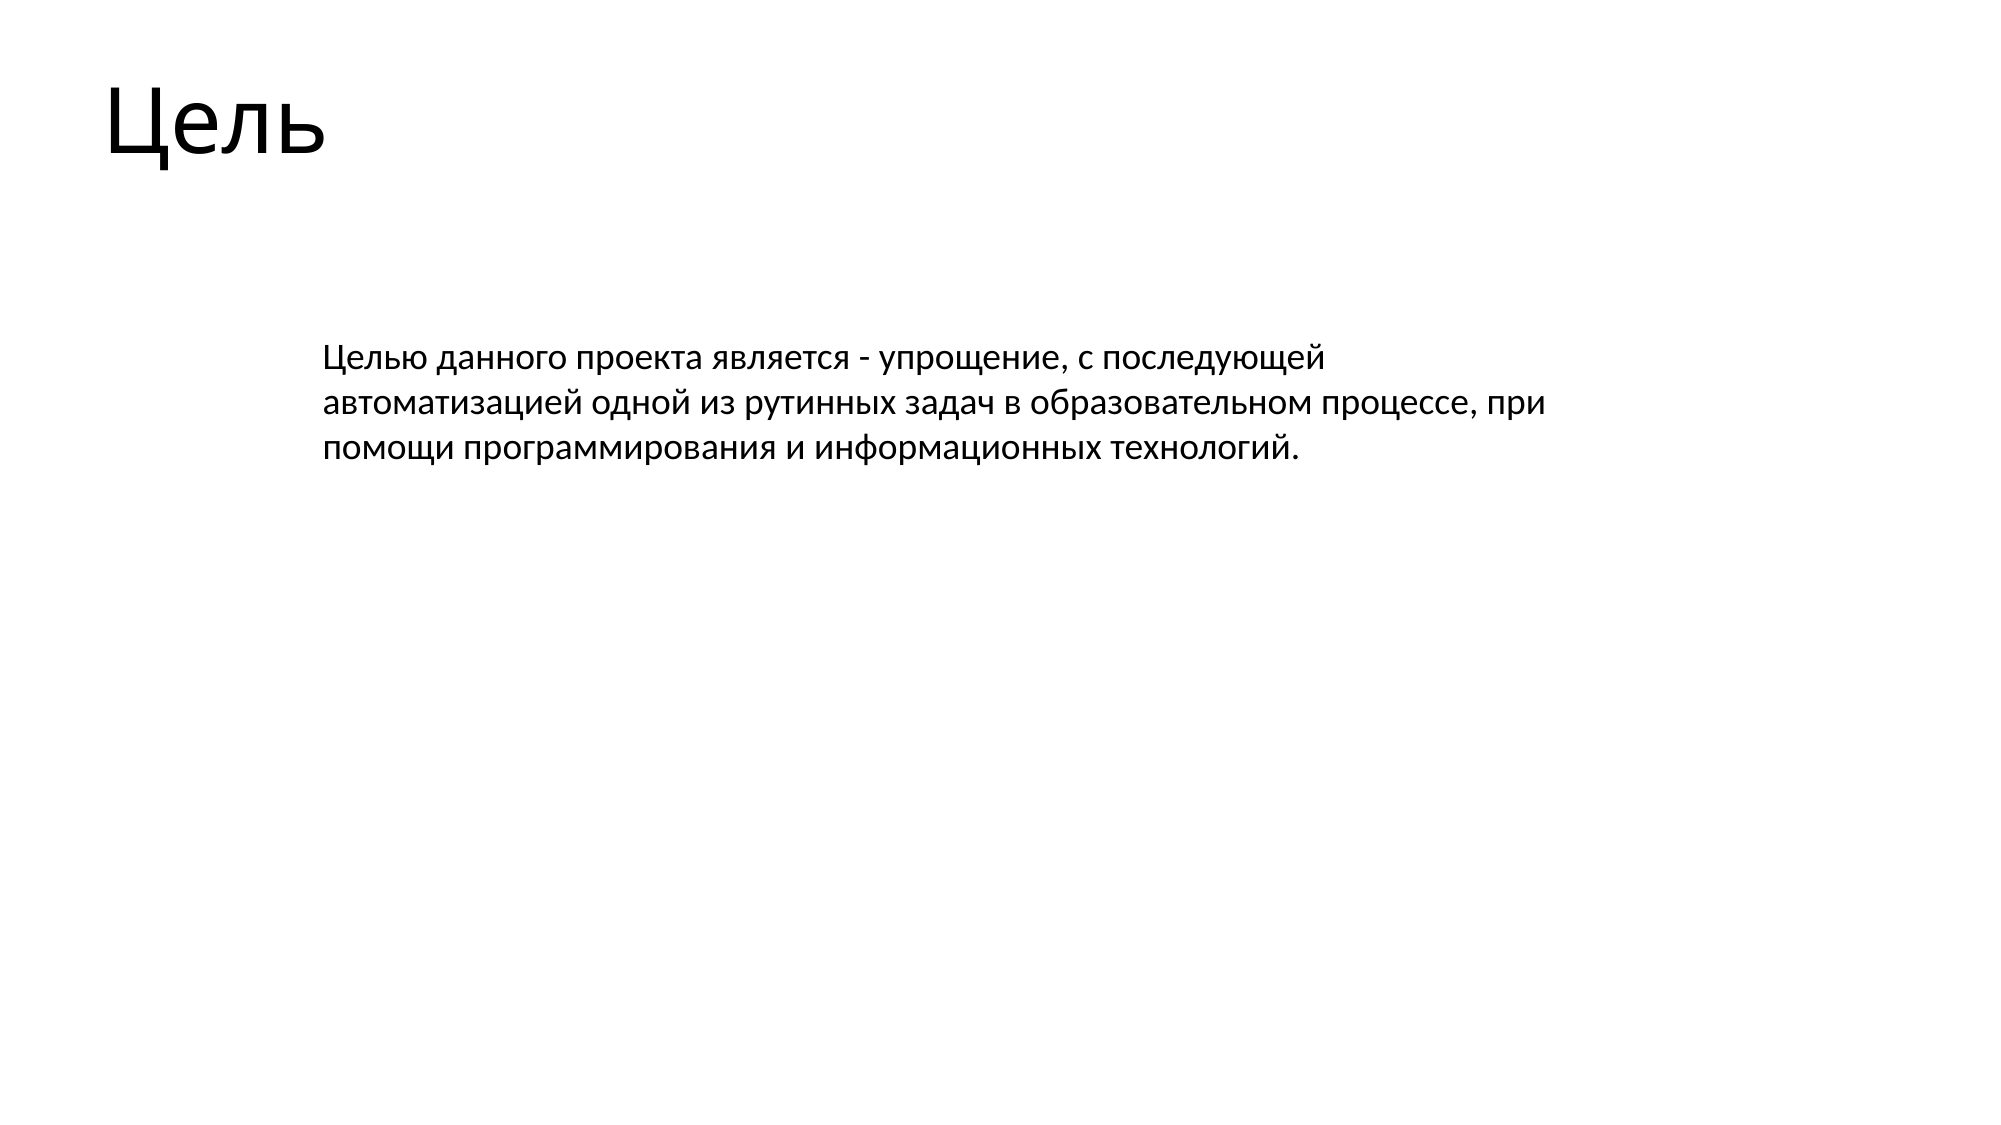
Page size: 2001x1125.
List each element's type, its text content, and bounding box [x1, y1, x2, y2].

text_box Цель [87, 54, 427, 180]
text_box Целью данного проекта является - упрощение, с последующей автоматизацией одной из рутинных задач в образовательном процессе, при помощи программирования и информационных технологий. [307, 324, 1588, 520]
